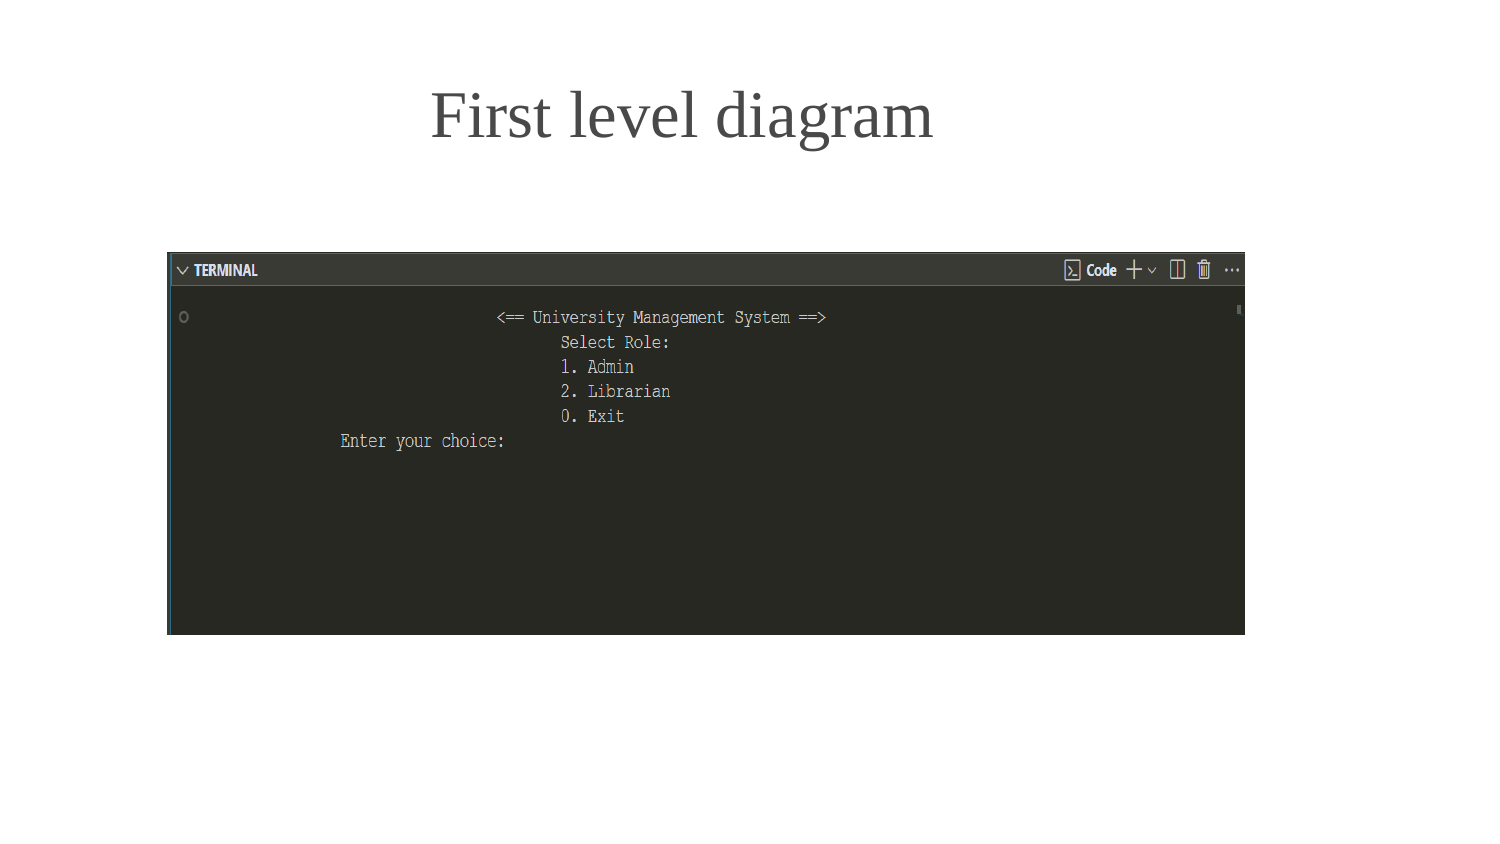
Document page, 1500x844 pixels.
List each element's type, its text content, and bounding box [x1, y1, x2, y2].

picture [167, 251, 1245, 636]
title First level diagram [415, 55, 1086, 150]
